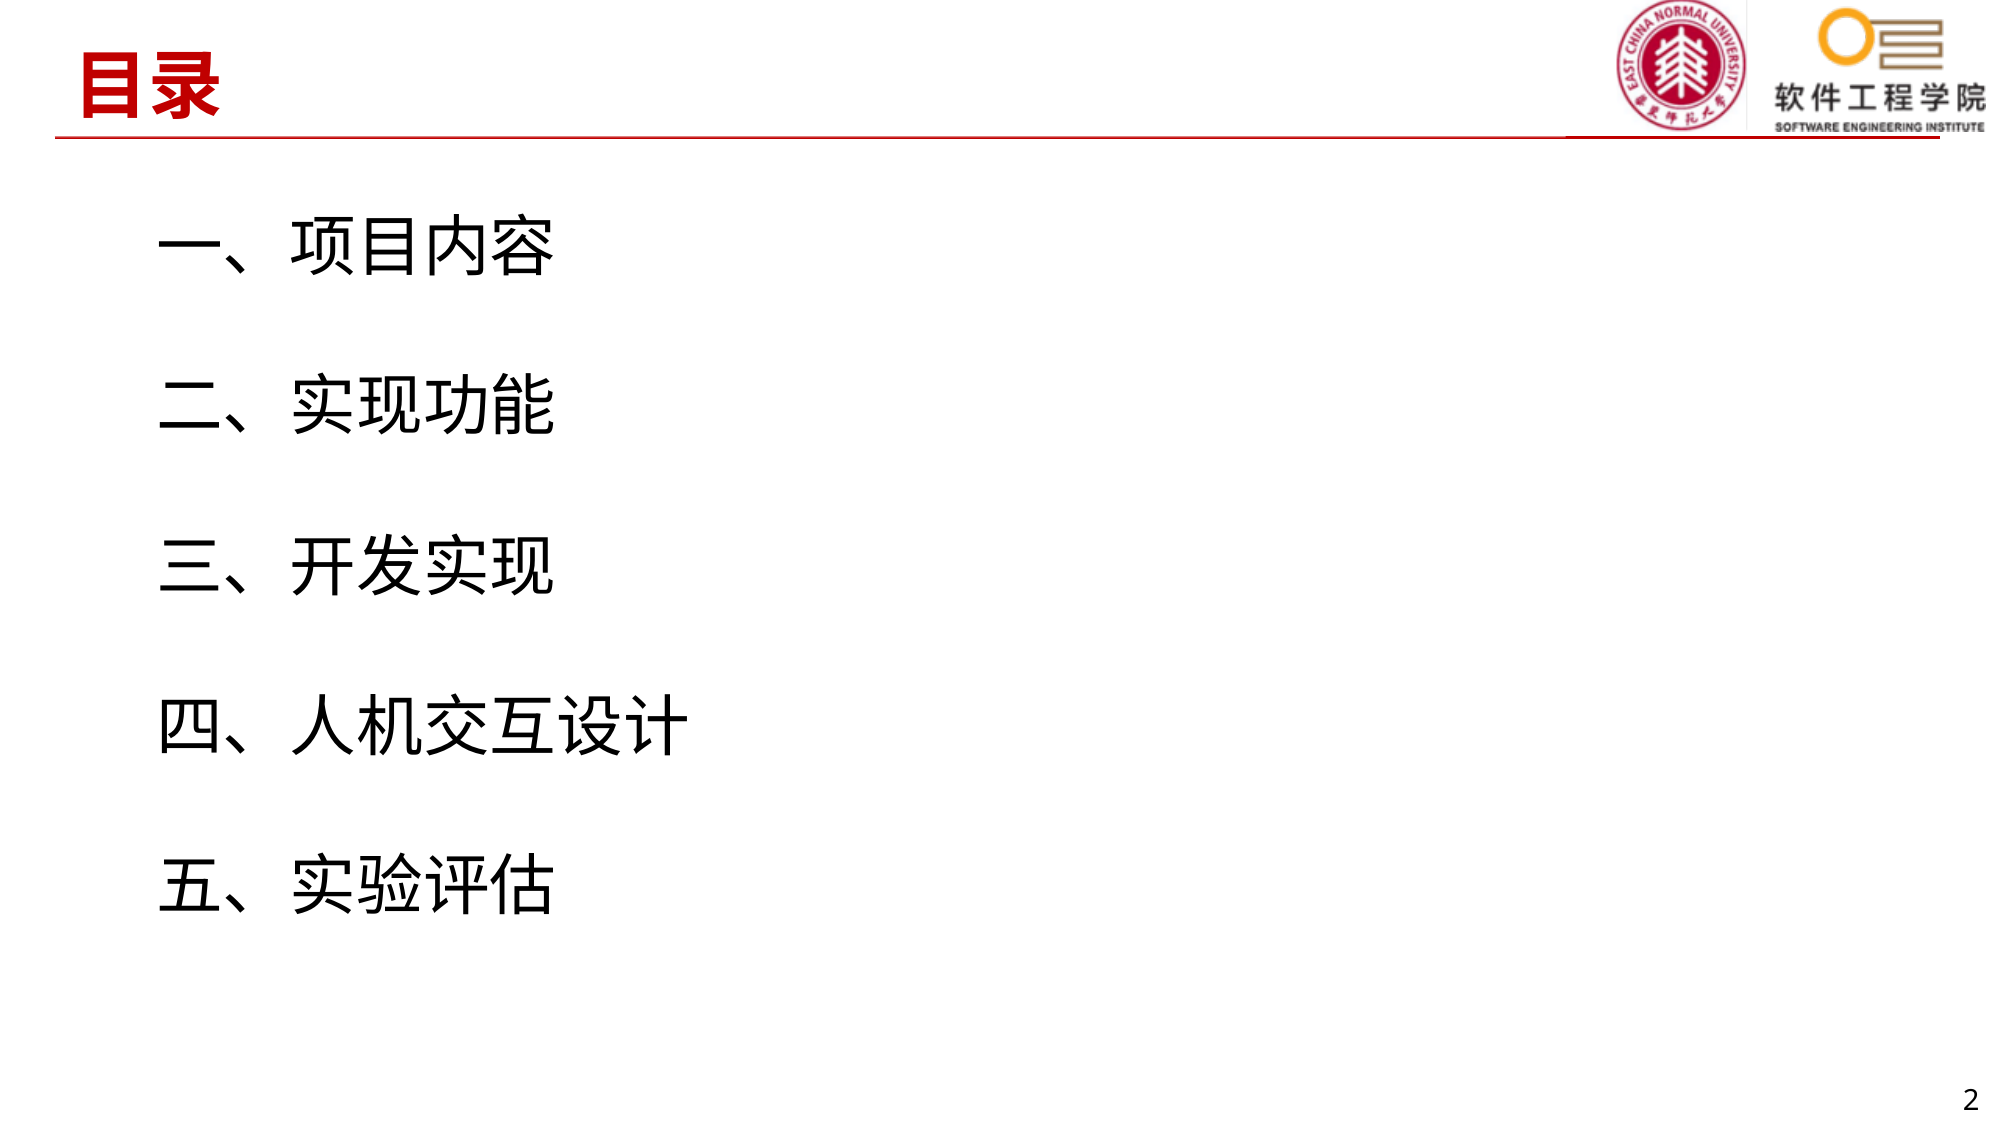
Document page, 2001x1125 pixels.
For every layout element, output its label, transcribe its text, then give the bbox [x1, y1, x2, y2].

text_box 目录 [54, 31, 1566, 138]
text_box 一、项目内容 二、实现功能 三、开发实现 四、人机交互设计 五、实验评估 [156, 191, 1839, 1047]
text_box 2 [1960, 1082, 1981, 1119]
picture [1616, 0, 1986, 132]
